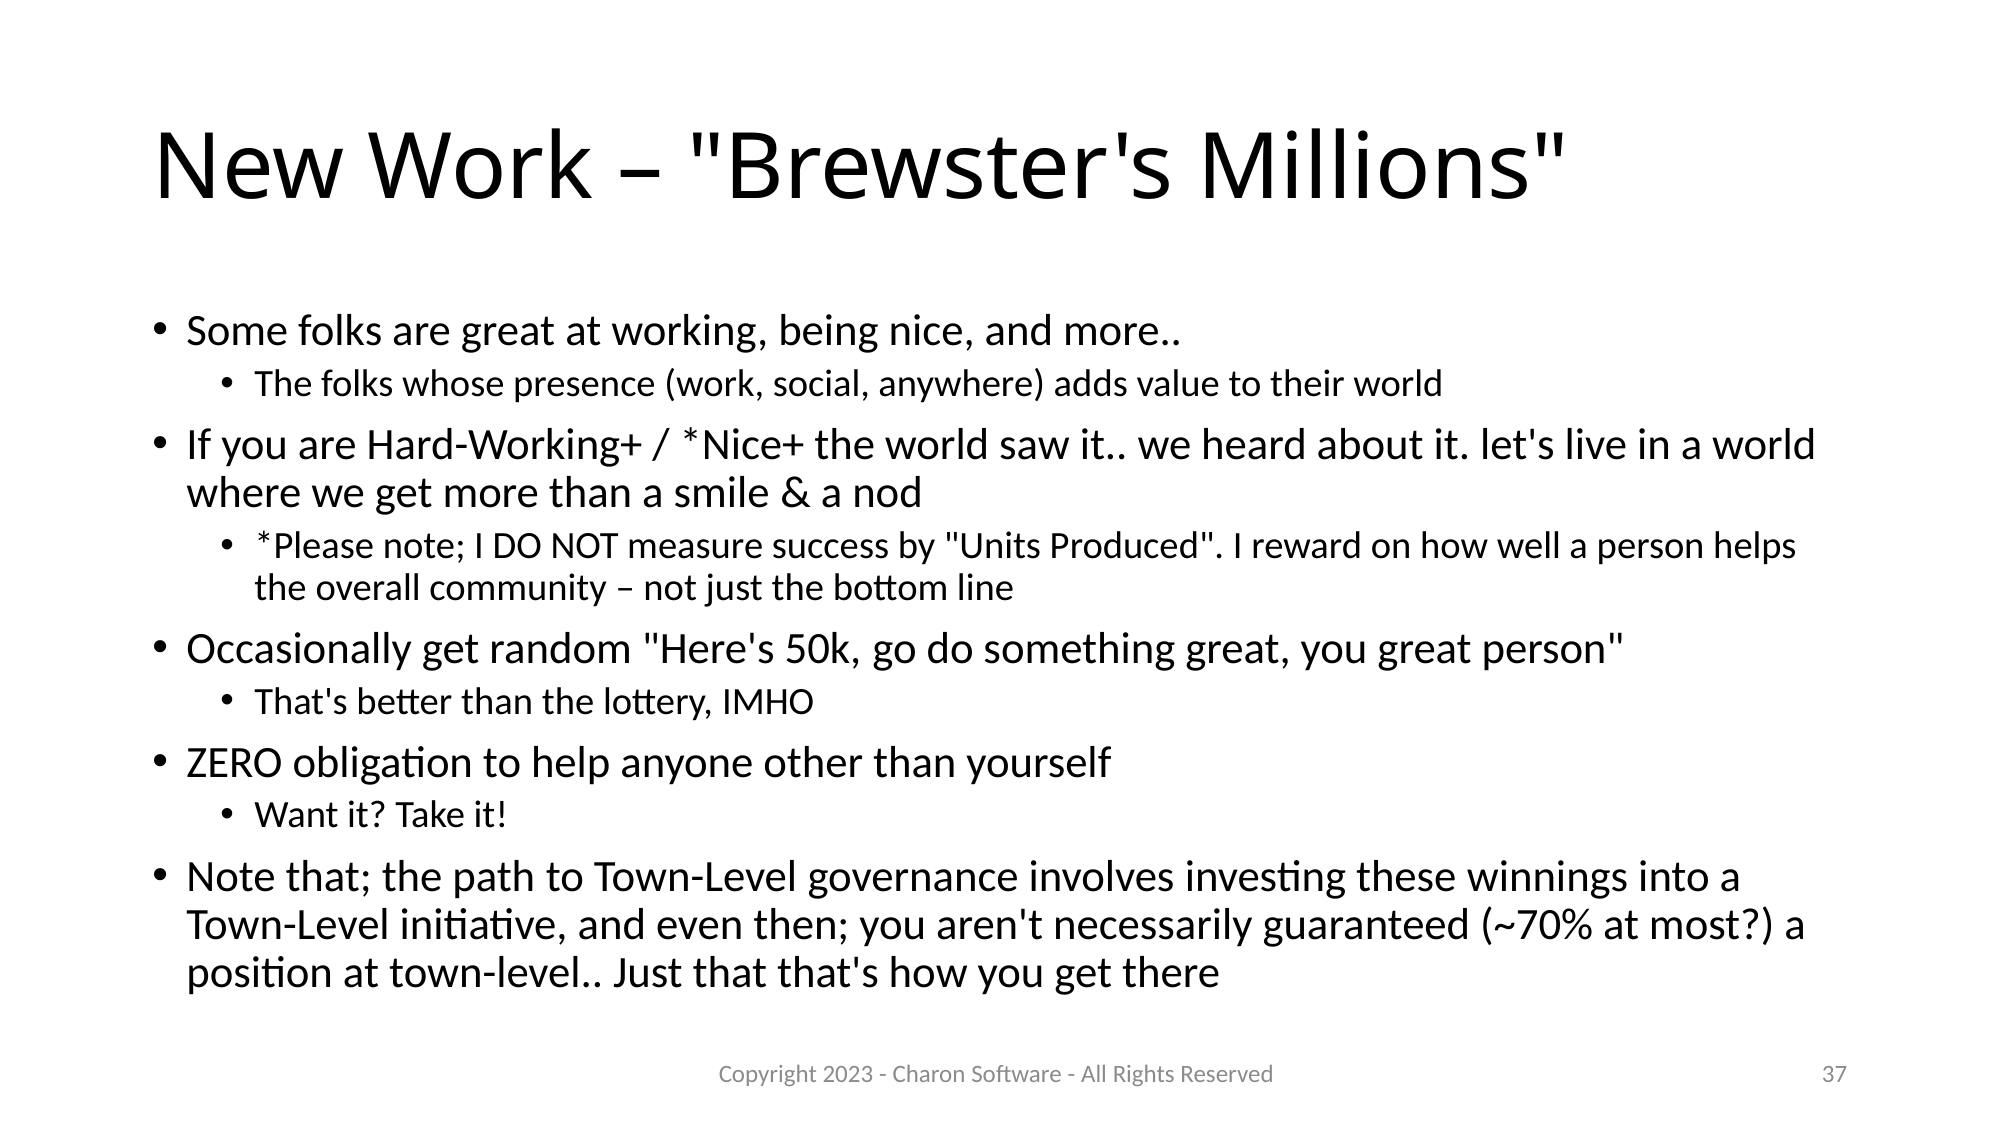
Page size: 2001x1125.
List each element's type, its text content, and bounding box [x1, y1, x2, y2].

title New Work – "Brewster's Millions" [137, 59, 1863, 278]
list Some folks are great at working, being nice, and more.. The folks whose presence (work, social, anywhere) adds value to their world If you are Hard-Working+ / *Nice+ the world saw it.. we heard about it. let's live in a world where we get more than a smile & a nod *Please note; I DO NOT measure success by "Units Produced". I reward on how well a person helps the overall community – not just the bottom line Occasionally get random "Here's 50k, go do something great, you great person" That's better than the lottery, IMHO ZERO obligation to help anyone other than yourself Want it? Take it! Note that; the path to Town-Level governance involves investing these winnings into a Town-Level initiative, and even then; you aren't necessarily guaranteed (~70% at most?) a position at town-level.. Just that that's how you get there [137, 299, 1863, 1014]
slide_number 37 [1412, 1042, 1863, 1103]
footer Copyright 2023 - Charon Software - All Rights Reserved [662, 1042, 1338, 1103]
